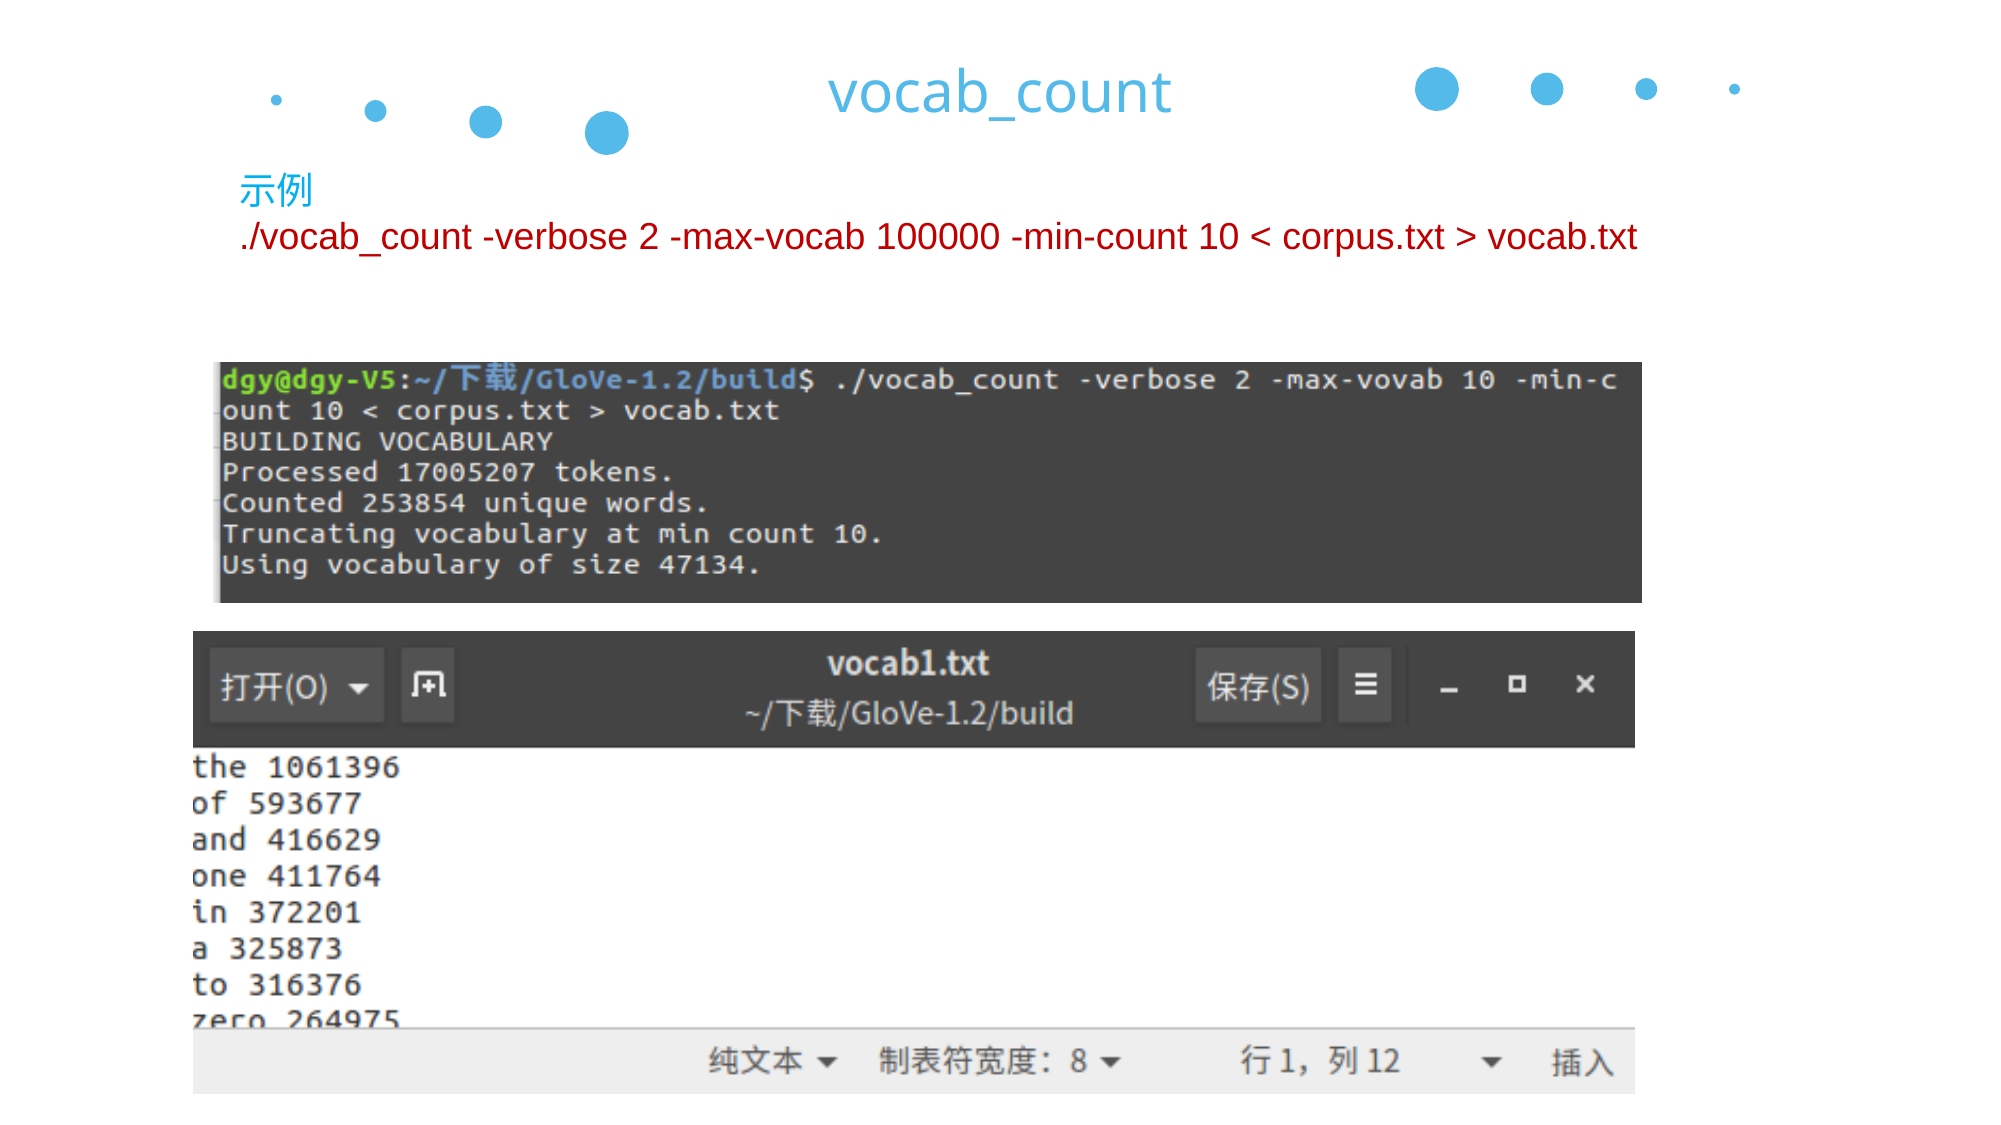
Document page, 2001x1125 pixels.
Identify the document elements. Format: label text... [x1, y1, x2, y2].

text_box [270, 94, 282, 106]
text_box [1729, 83, 1741, 95]
text_box [1635, 78, 1658, 100]
text_box [469, 105, 503, 139]
picture [192, 631, 1635, 1094]
text_box 示例 ./vocab_count -verbose 2 -max-vocab 100000 -min-count 10 < corpus.txt > vocab.txt [224, 159, 1760, 272]
text_box [1415, 67, 1459, 111]
text_box vocab_count [809, 46, 1191, 132]
picture [212, 361, 1642, 603]
text_box [364, 100, 387, 122]
text_box [1530, 72, 1564, 106]
text_box [584, 111, 629, 155]
